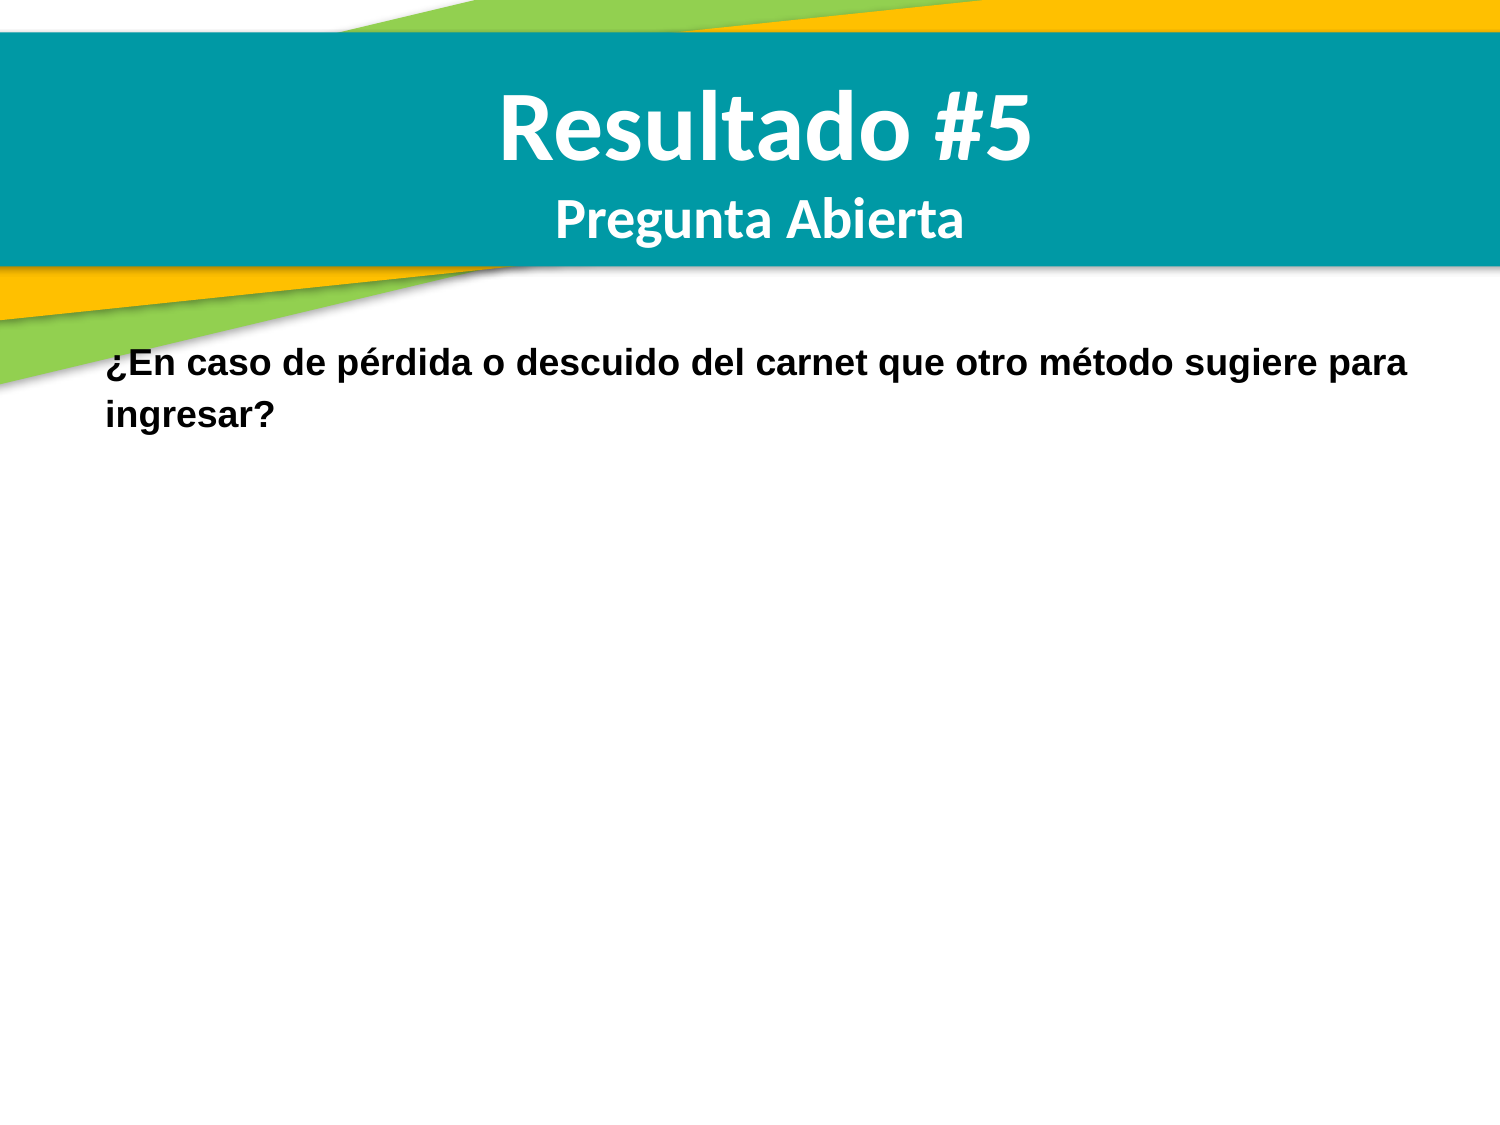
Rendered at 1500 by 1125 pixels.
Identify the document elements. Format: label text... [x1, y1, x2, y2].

text_box Resultado #5 Pregunta Abierta [75, 33, 1459, 277]
text_box ¿En caso de pérdida o descuido del carnet que otro método sugiere para ingresar? [90, 323, 1459, 443]
